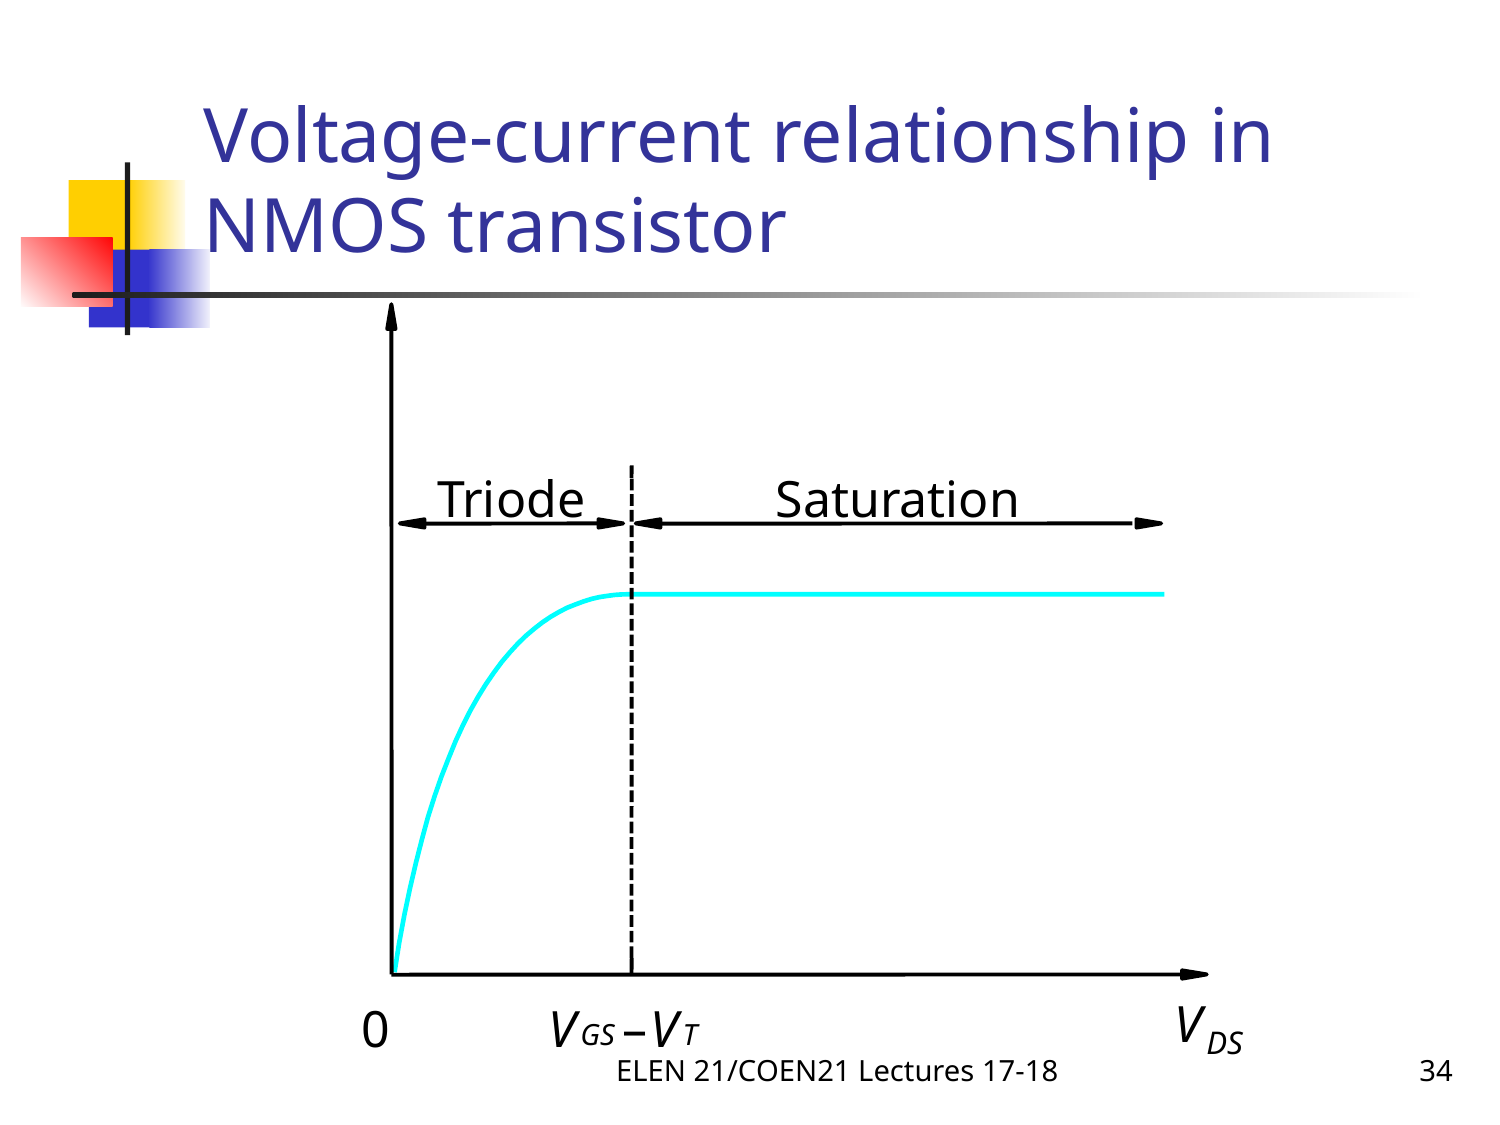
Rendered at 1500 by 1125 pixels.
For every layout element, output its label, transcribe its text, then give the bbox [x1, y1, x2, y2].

text_box T [682, 1016, 705, 1052]
text_box 0 [361, 997, 403, 1058]
text_box [1182, 970, 1207, 979]
text_box [598, 519, 624, 528]
text_box [394, 594, 1165, 973]
text_box GS [580, 1016, 616, 1052]
text_box [387, 304, 396, 329]
text_box Saturation [775, 467, 1021, 528]
footer ELEN 21/COEN21 Lectures 17-18 [599, 1023, 1076, 1100]
text_box V [1174, 992, 1215, 1053]
text_box [399, 519, 425, 528]
text_box [1136, 519, 1162, 528]
text_box – [622, 997, 661, 1058]
text_box Triode [437, 524, 586, 528]
text_box V [548, 997, 590, 1058]
text_box V [661, 997, 692, 1058]
text_box Triode [437, 467, 586, 523]
text_box DS [1206, 1023, 1244, 1061]
slide_number 34 [1154, 1023, 1468, 1100]
text_box [635, 519, 661, 528]
title Voltage-current relationship in NMOS transistor [188, 34, 1468, 276]
